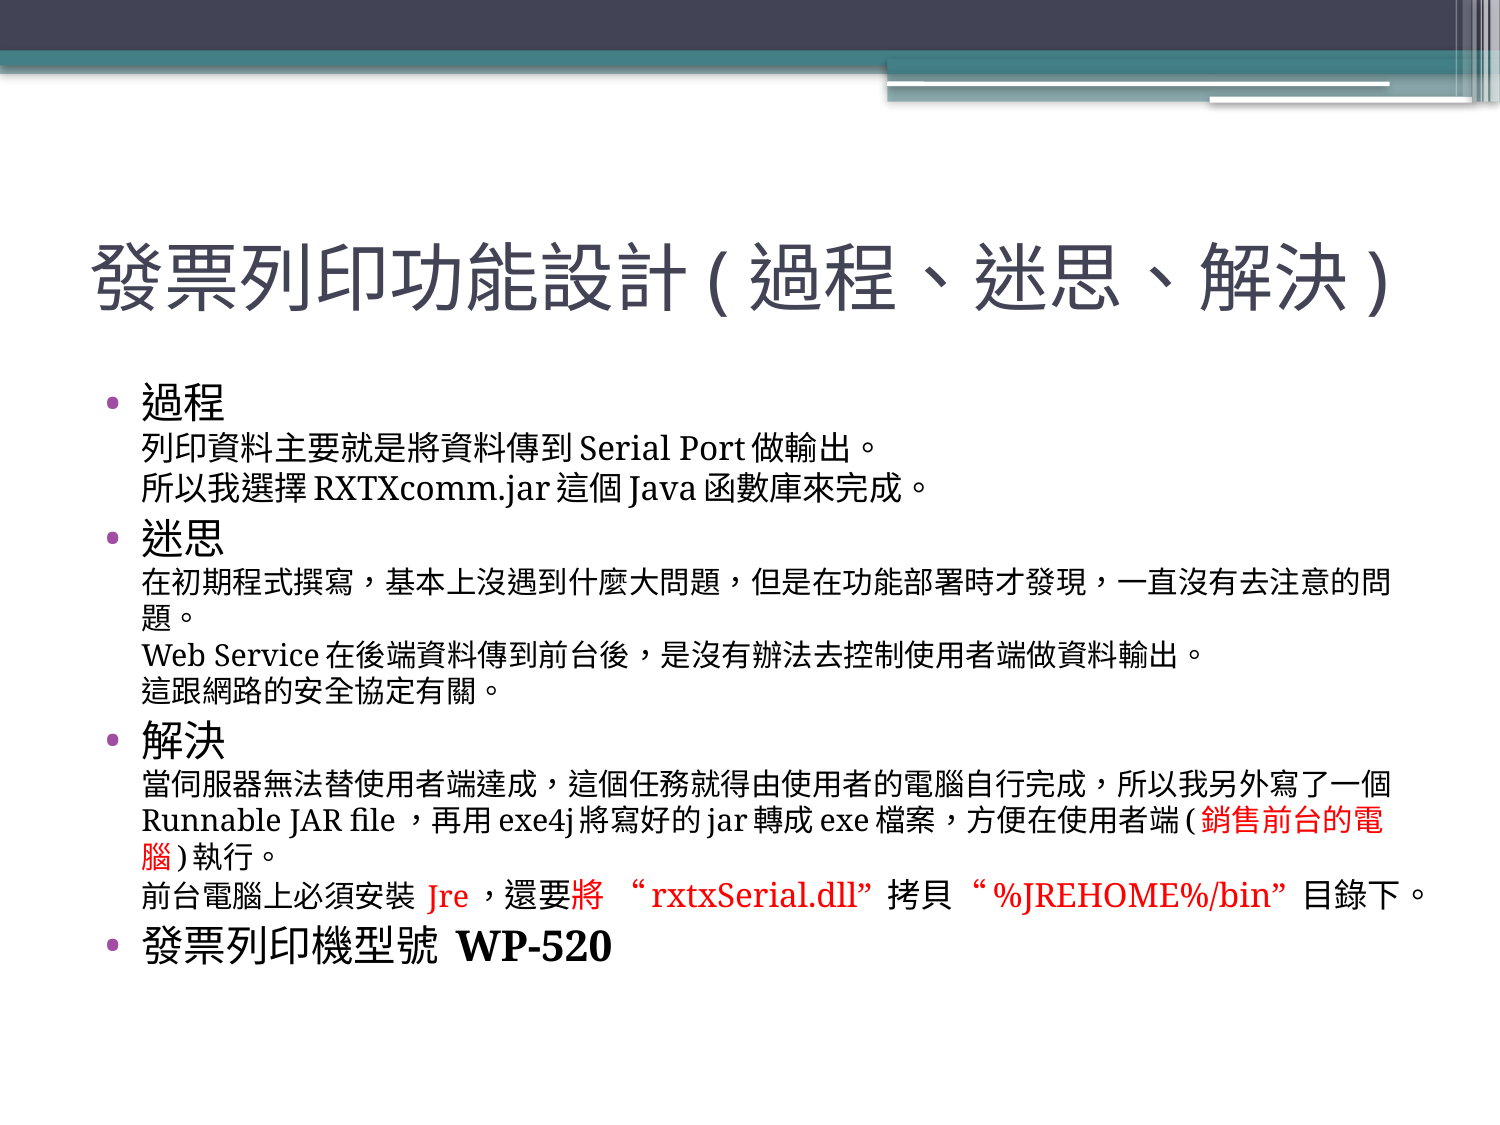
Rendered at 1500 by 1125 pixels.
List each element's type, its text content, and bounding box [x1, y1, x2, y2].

list 過程 列印資料主要就是將資料傳到Serial Port做輸出。 所以我選擇RXTXcomm.jar這個Java函數庫來完成。 迷思 在初期程式撰寫，基本上沒遇到什麼大問題，但是在功能部署時才發現，一直沒有去注意的問題。 Web Service在後端資料傳到前台後，是沒有辦法去控制使用者端做資料輸出。 這跟網路的安全協定有關。 解決 當伺服器無法替使用者端達成，這個任務就得由使用者的電腦自行完成，所以我另外寫了一個Runnable JAR file，再用exe4j將寫好的jar轉成exe檔案，方便在使用者端(銷售前台的電腦)執行。 前台電腦上必須安裝 Jre，還要將 “rxtxSerial.dll” 拷貝“%JREHOME%/bin” 目錄下。 發票列印機型號 WP-520 [75, 368, 1425, 1079]
title 發票列印功能設計(過程、迷思、解決) [75, 187, 1425, 363]
